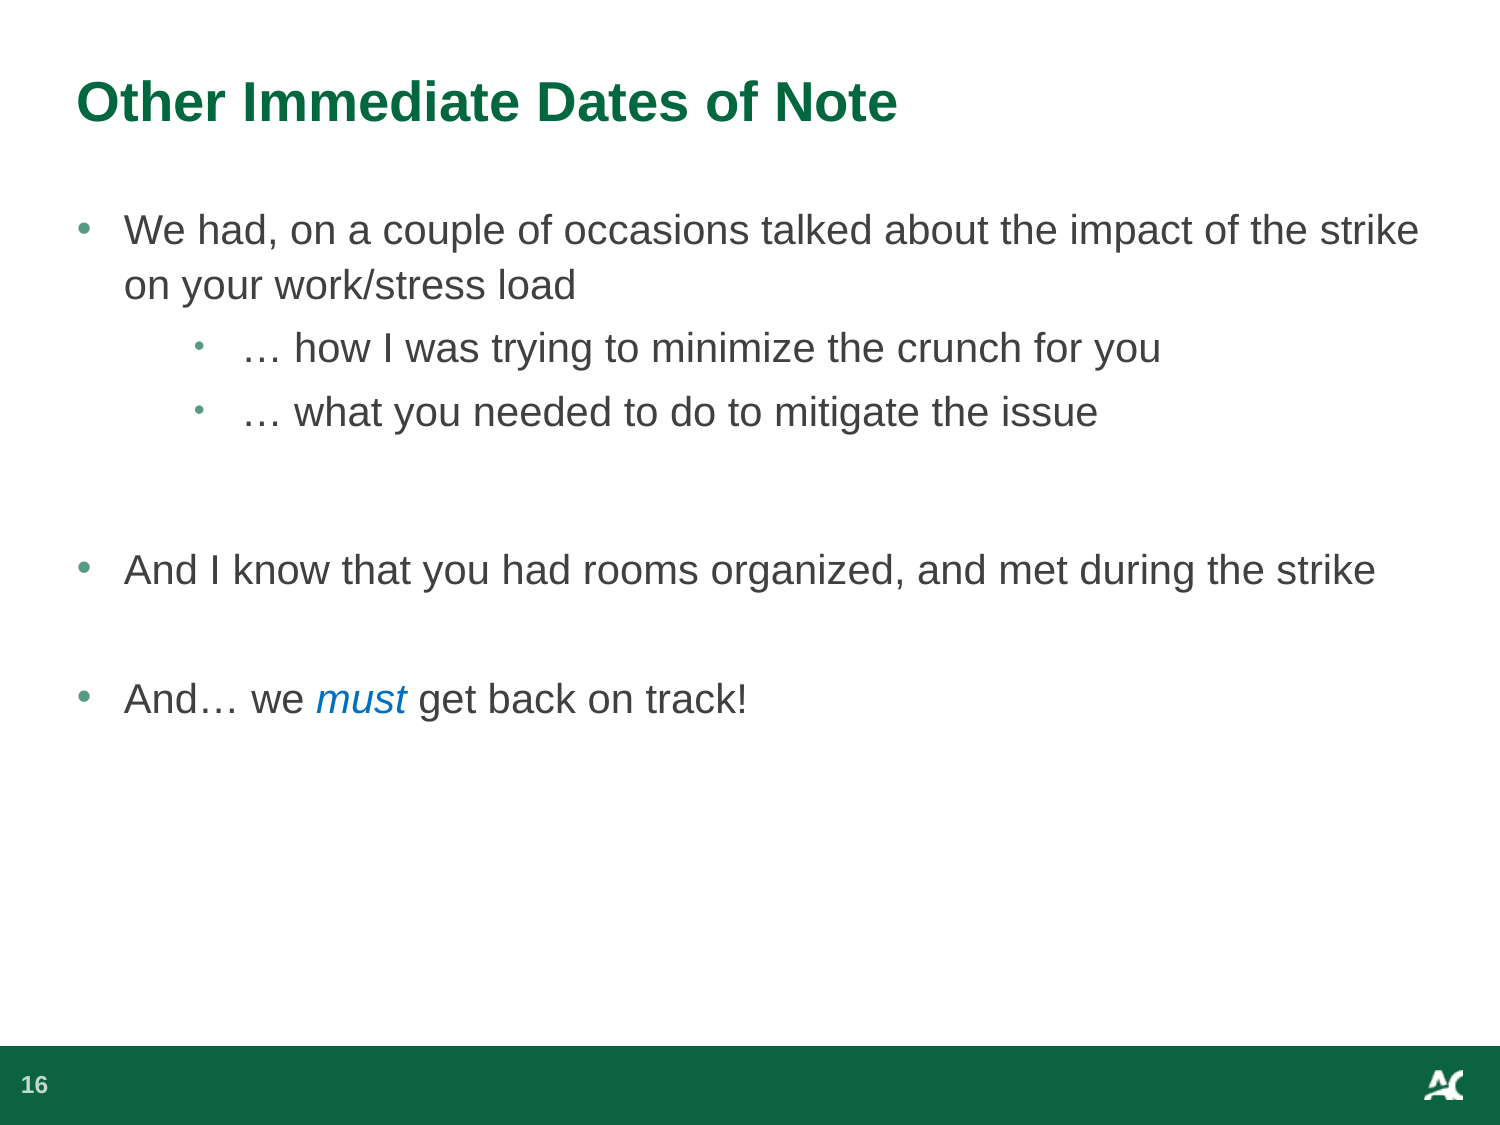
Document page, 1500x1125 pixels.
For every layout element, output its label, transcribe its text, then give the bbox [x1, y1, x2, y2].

title Other Immediate Dates of Note [76, 78, 1141, 197]
list We had, on a couple of occasions talked about the impact of the strike on your work/stress load … how I was trying to minimize the crunch for you … what you needed to do to mitigate the issue And I know that you had rooms organized, and met during the strike And… we must get back on track! [76, 197, 1441, 962]
slide_number 16 [20, 1057, 77, 1111]
